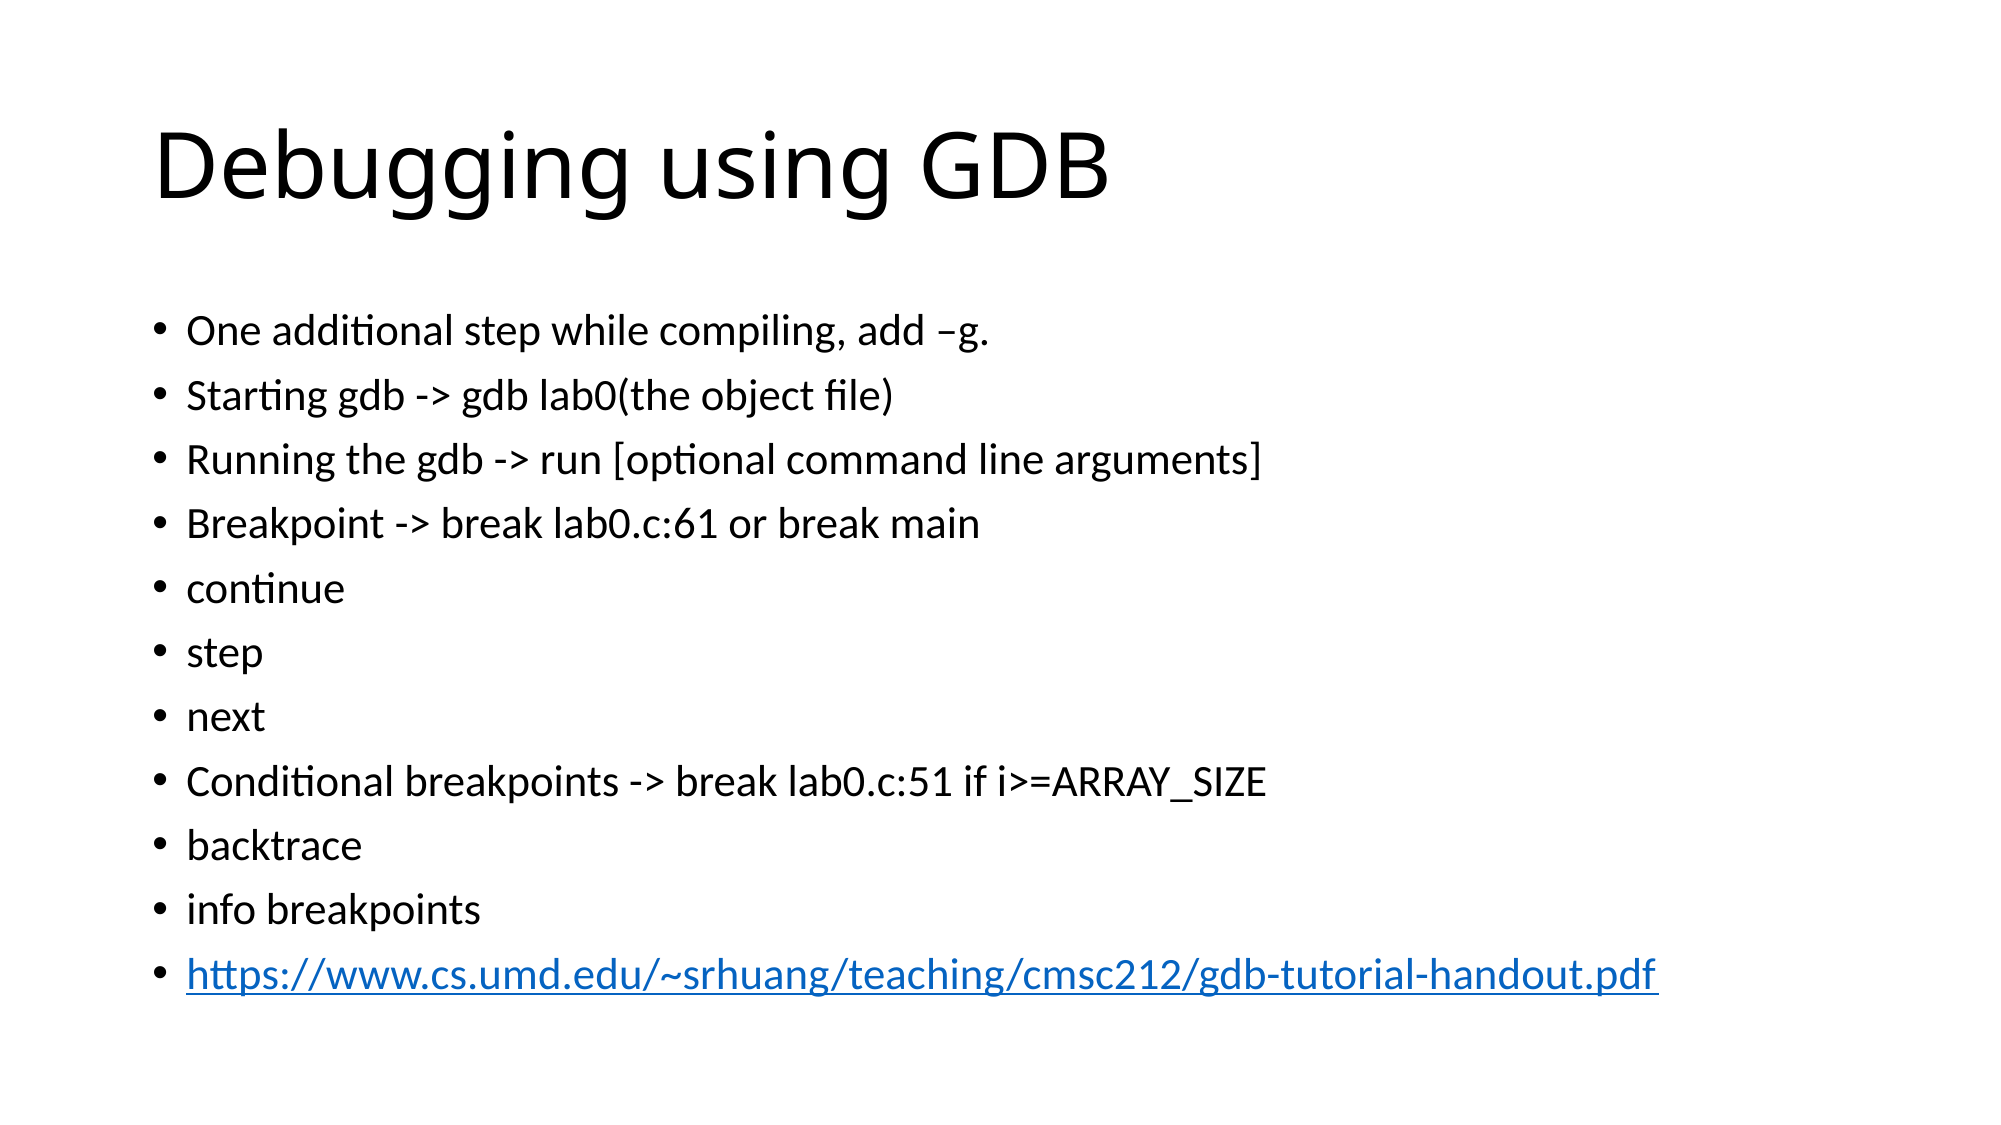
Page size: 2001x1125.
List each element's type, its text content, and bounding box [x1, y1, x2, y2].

title Debugging using GDB [137, 59, 1863, 278]
list One additional step while compiling, add –g. Starting gdb -> gdb lab0(the object file) Running the gdb -> run [optional command line arguments] Breakpoint -> break lab0.c:61 or break main continue step next Conditional breakpoints -> break lab0.c:51 if i>=ARRAY_SIZE backtrace info breakpoints https://www.cs.umd.edu/~srhuang/teaching/cmsc212/gdb-tutorial-handout.pdf [137, 299, 1863, 1014]
